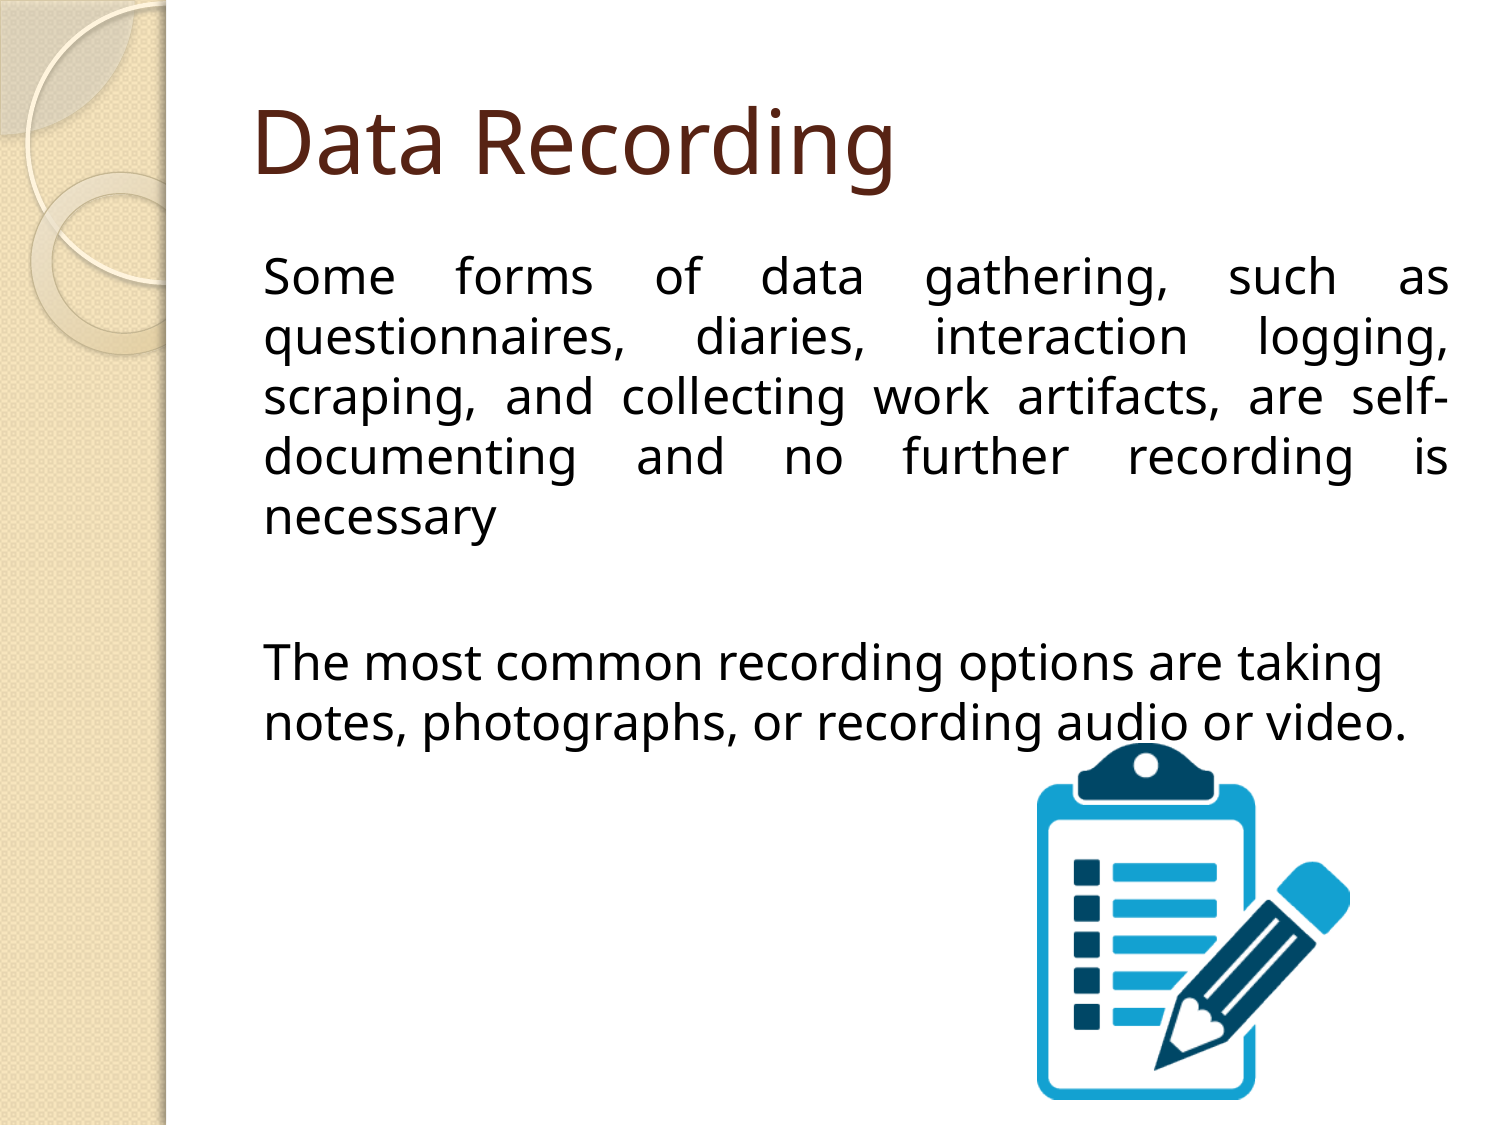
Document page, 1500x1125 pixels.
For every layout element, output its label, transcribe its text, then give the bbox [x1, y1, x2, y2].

picture [1133, 753, 1159, 778]
title Data Recording [235, 45, 1466, 233]
picture [1037, 743, 1351, 1100]
list Some forms of data gathering, such as questionnaires, diaries, interaction logging, scraping, and collecting work artifacts, are self-documenting and no further recording is necessary The most common recording options are taking notes, photographs, or recording audio or video. [235, 237, 1466, 1025]
